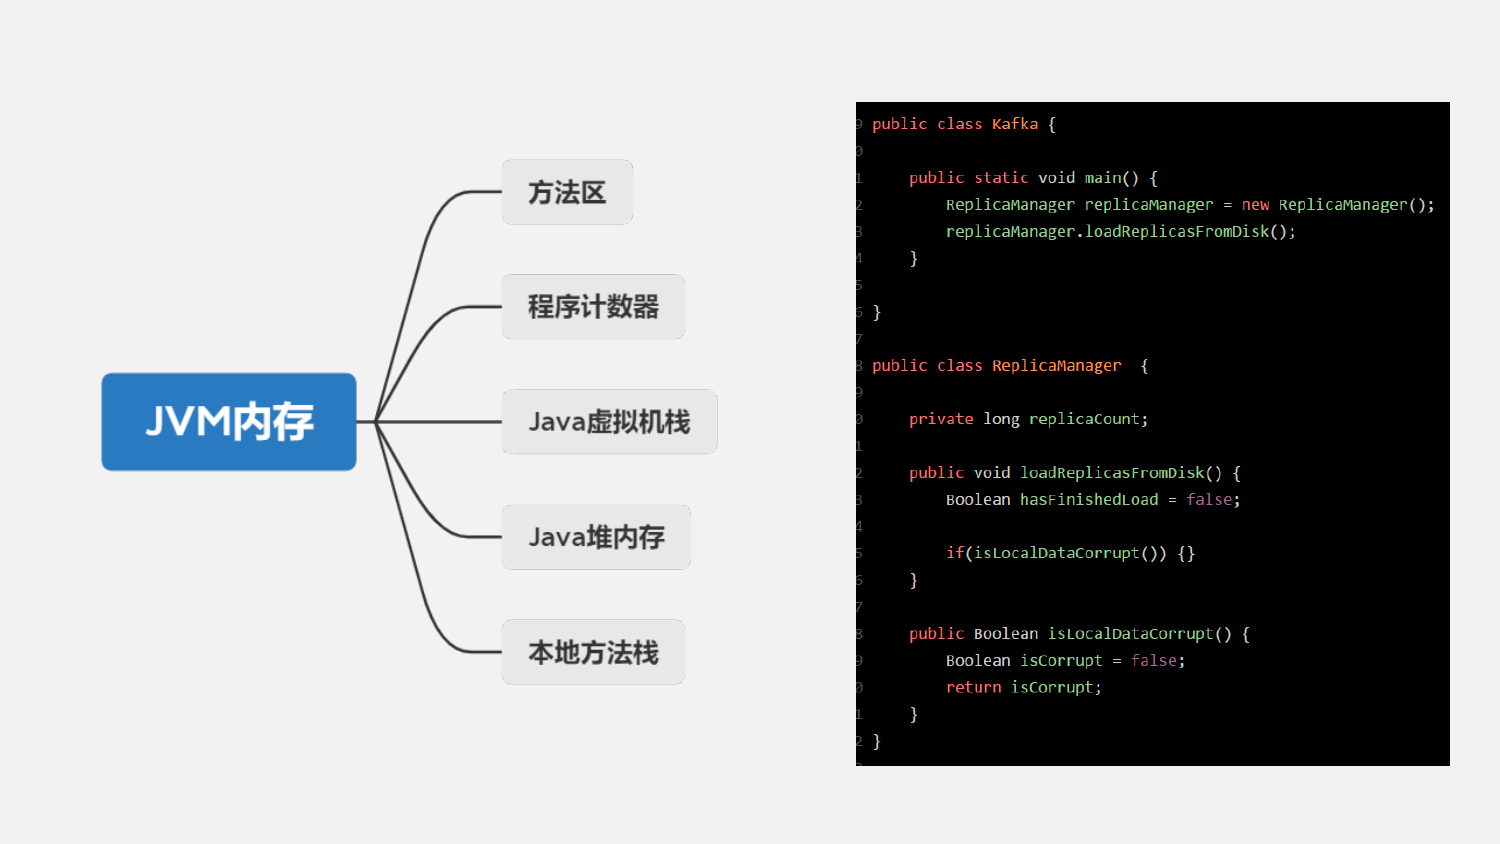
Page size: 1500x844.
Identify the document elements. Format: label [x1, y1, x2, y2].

picture [855, 102, 1450, 766]
picture [29, 87, 790, 757]
